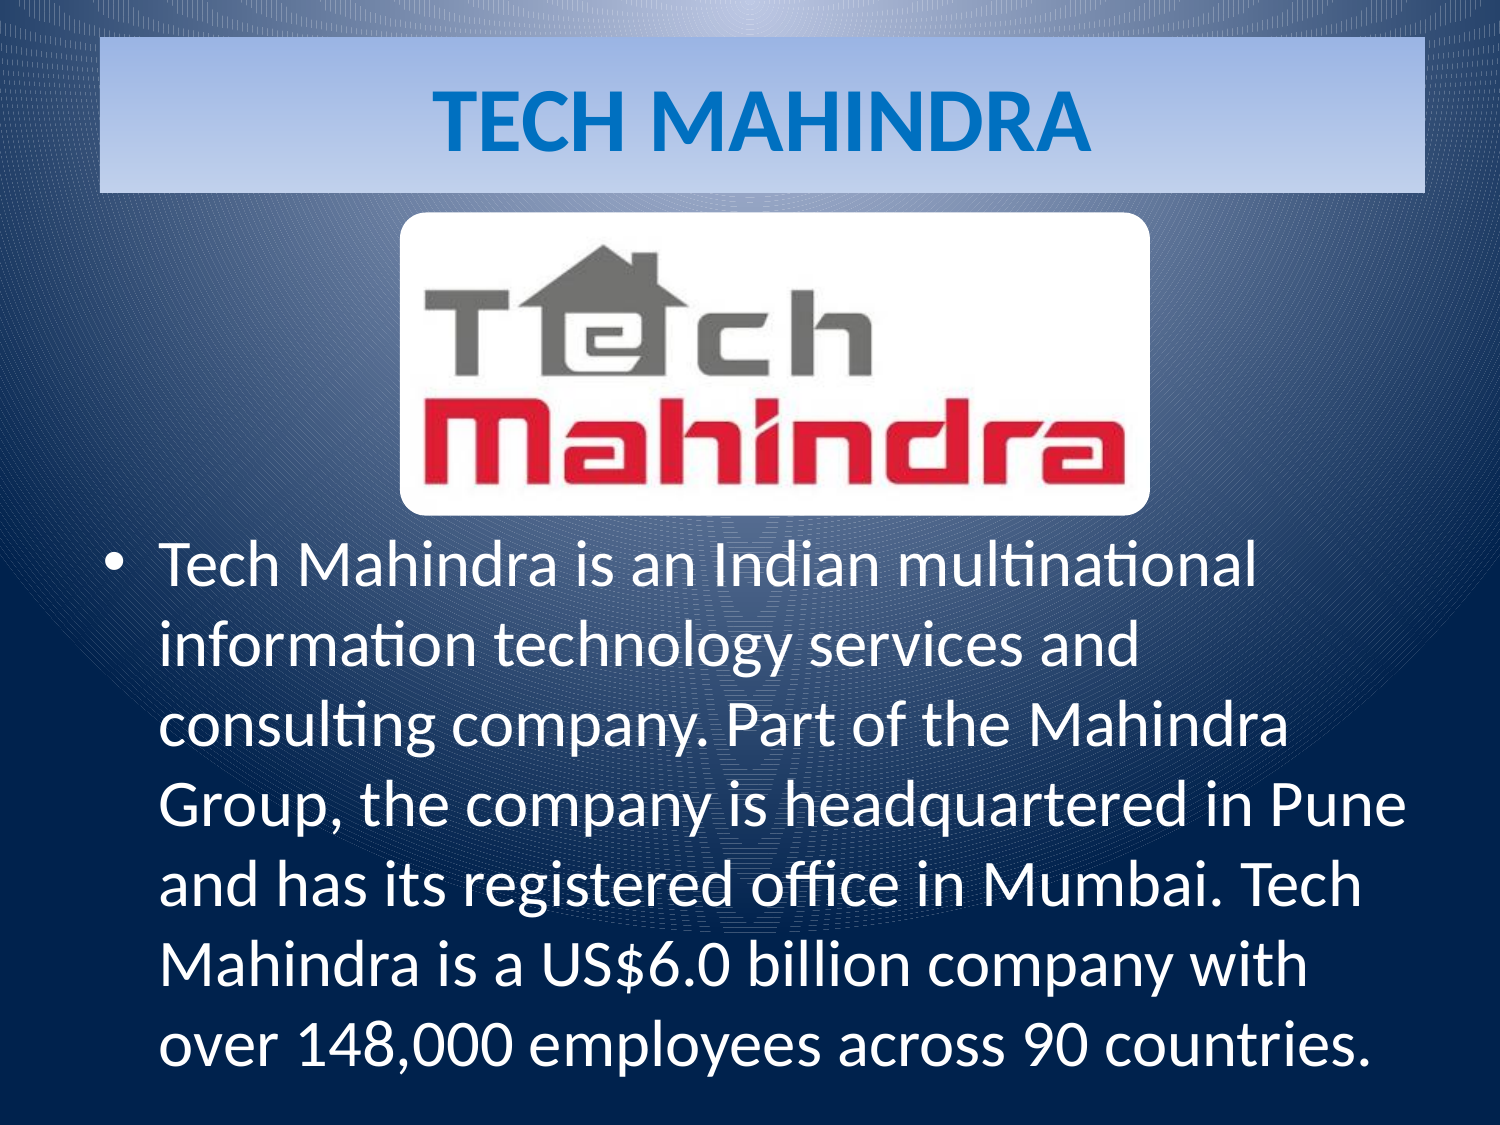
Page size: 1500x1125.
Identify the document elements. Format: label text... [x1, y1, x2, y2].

title TECH MAHINDRA [99, 37, 1425, 193]
picture [399, 212, 1151, 516]
list Tech Mahindra is an Indian multinational information technology services and consulting company. Part of the Mahindra Group, the company is headquartered in Pune and has its registered office in Mumbai. Tech Mahindra is a US$6.0 billion company with over 148,000 employees across 90 countries. [87, 512, 1438, 1125]
